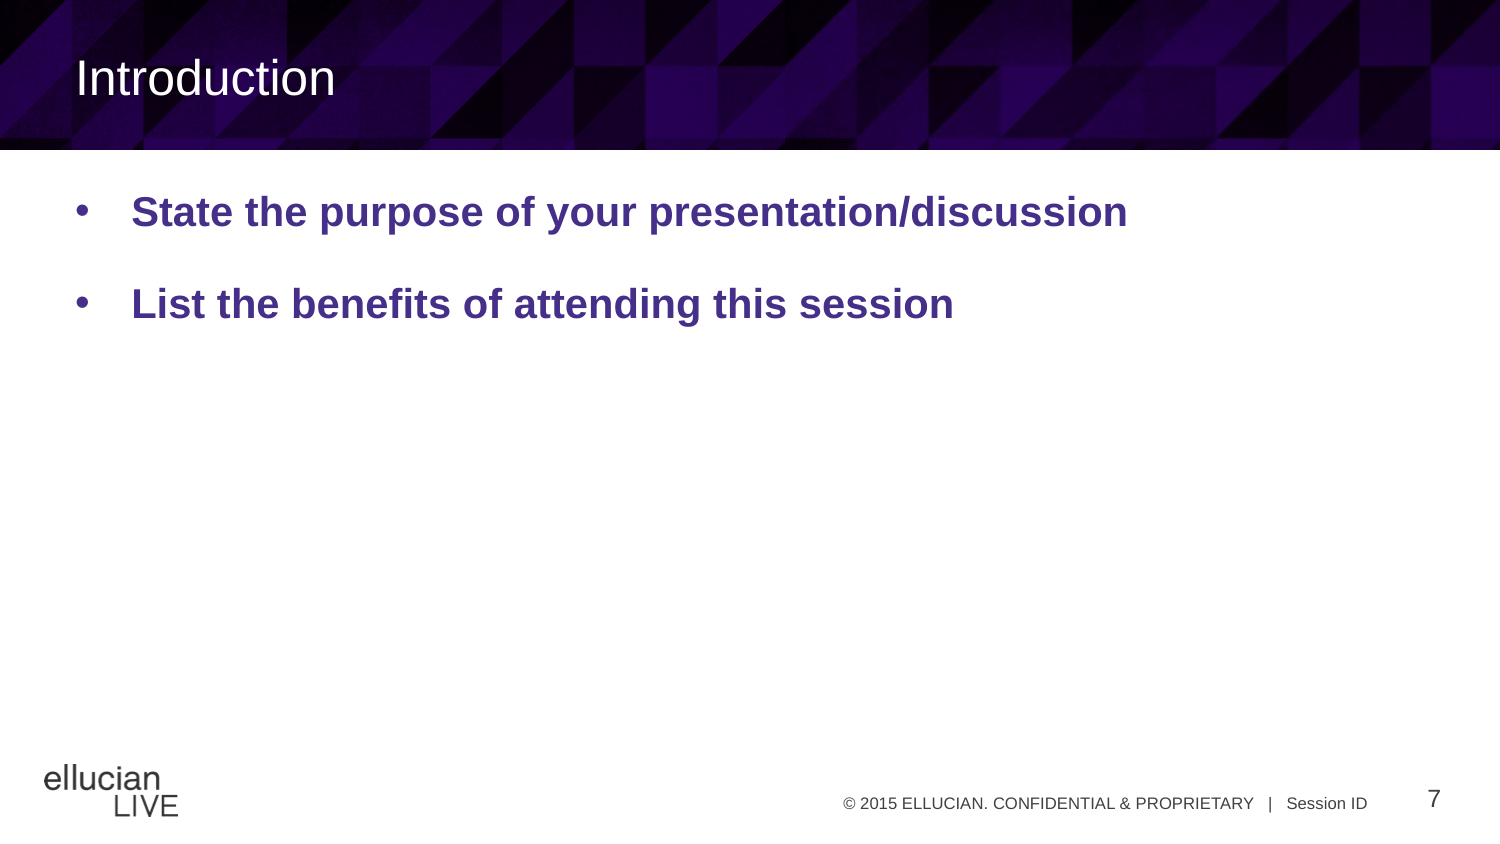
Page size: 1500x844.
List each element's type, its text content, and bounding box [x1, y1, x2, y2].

picture [44, 764, 178, 817]
list State the purpose of your presentation/discussion List the benefits of attending this session [75, 185, 1369, 721]
title Introduction [75, 4, 1369, 146]
picture [0, 0, 1500, 150]
